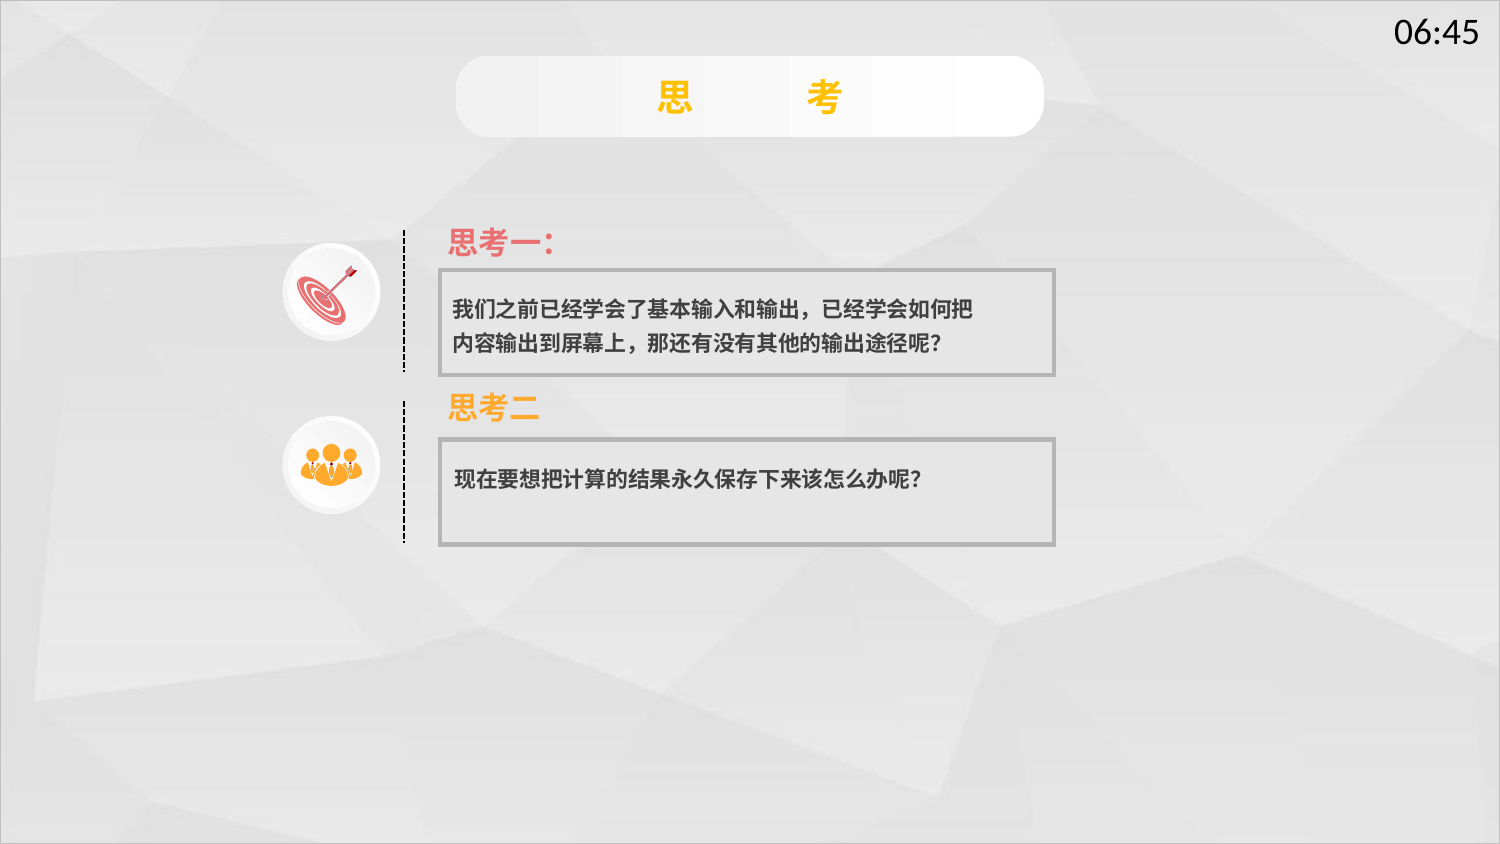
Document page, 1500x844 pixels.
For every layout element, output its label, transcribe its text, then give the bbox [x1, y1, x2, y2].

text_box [440, 269, 1054, 375]
text_box 思考一： [439, 218, 582, 265]
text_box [282, 243, 381, 341]
text_box 思 考 [454, 54, 1046, 138]
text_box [282, 416, 381, 514]
text_box 思考二 [439, 383, 550, 430]
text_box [440, 439, 1054, 545]
